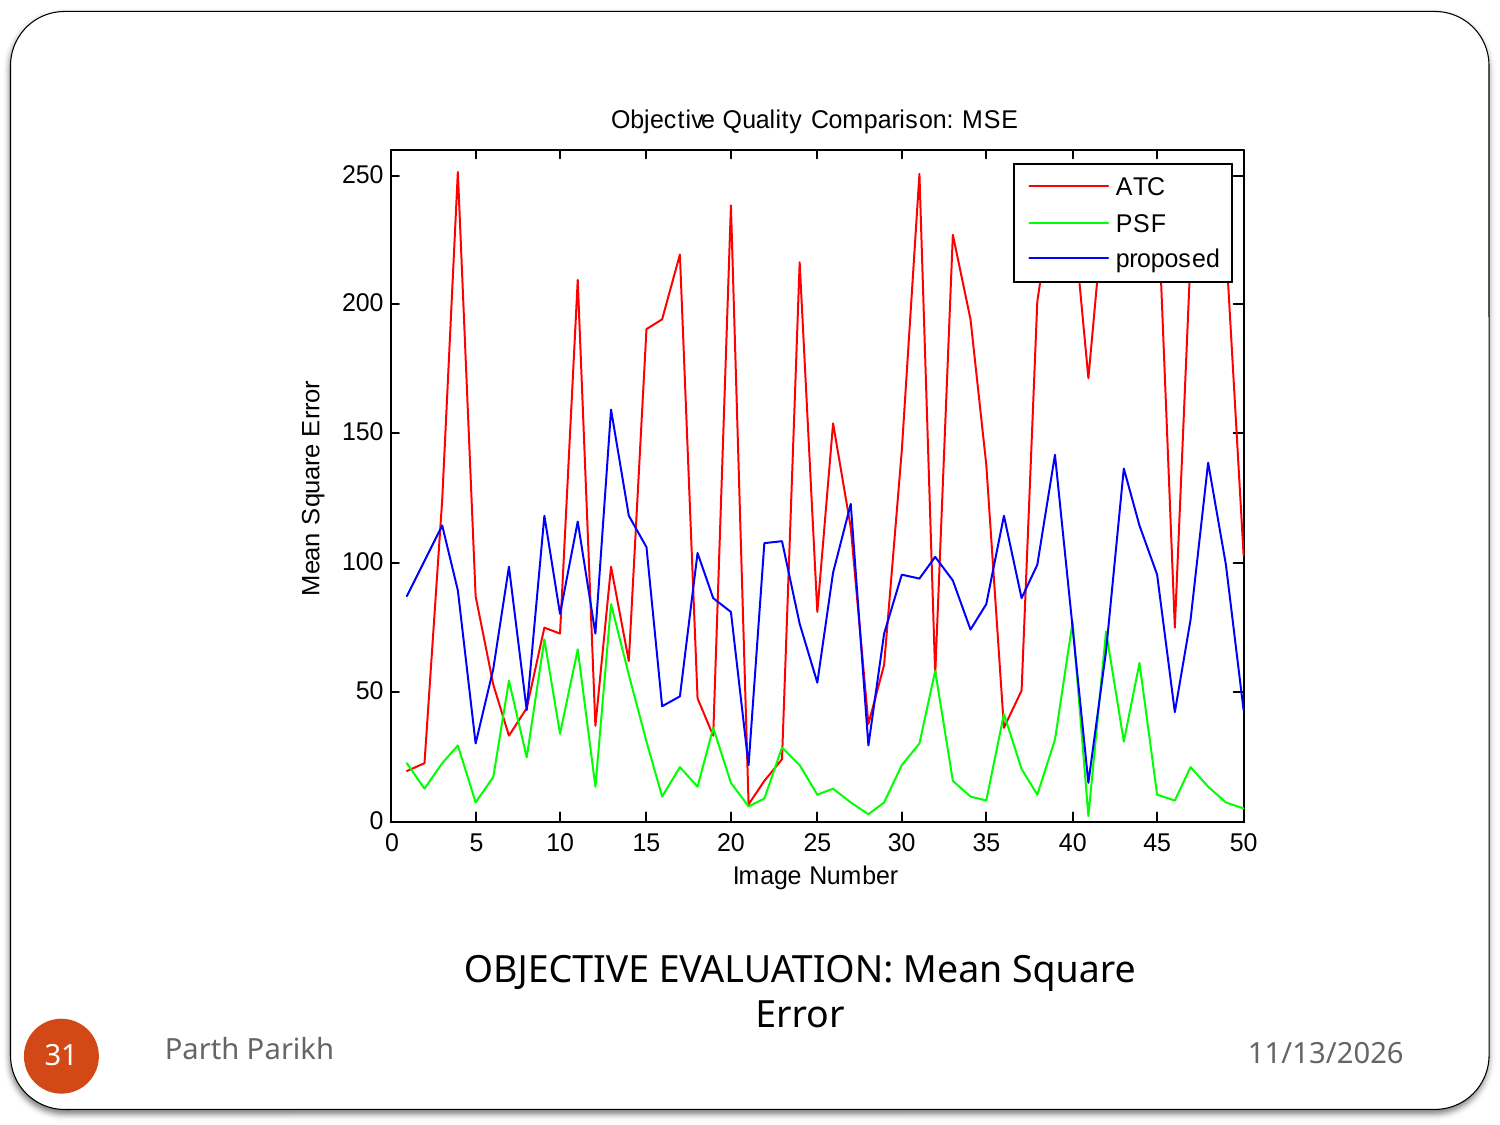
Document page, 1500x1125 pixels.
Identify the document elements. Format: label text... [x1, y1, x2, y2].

slide_number 31 [23, 1018, 99, 1094]
picture [247, 87, 1348, 913]
text_box OBJECTIVE EVALUATION: Mean Square Error [412, 937, 1188, 1043]
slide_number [1012, 1015, 1419, 1094]
footer Parth Parikh [150, 1012, 800, 1088]
